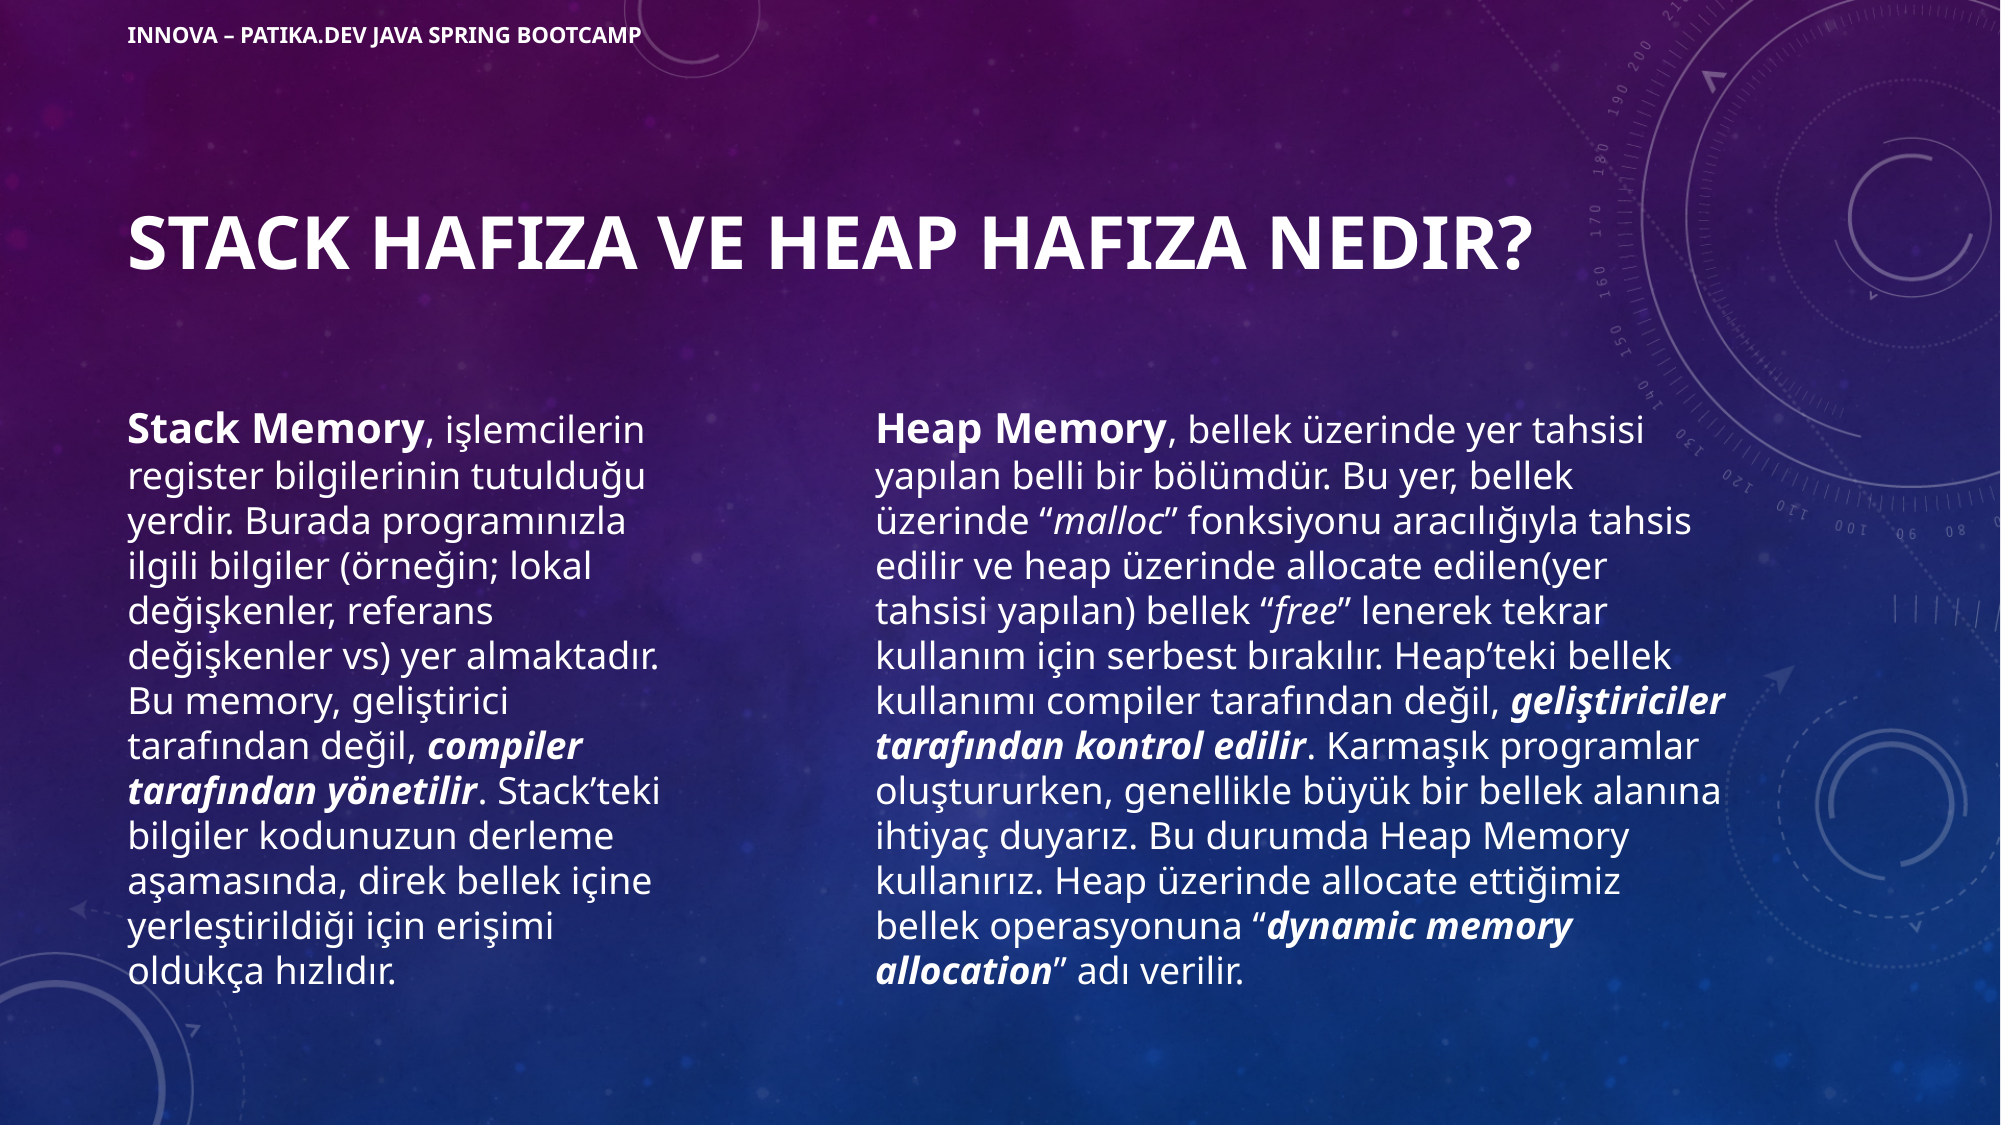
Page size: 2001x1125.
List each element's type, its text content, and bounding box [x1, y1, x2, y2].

picture [0, 0, 2001, 1125]
text_box Heap Memory, bellek üzerinde yer tahsisi yapılan belli bir bölümdür. Bu yer, bellek üzerinde “malloc” fonksiyonu aracılığıyla tahsis edilir ve heap üzerinde allocate edilen(yer tahsisi yapılan) bellek “free” lenerek tekrar kullanım için serbest bırakılır. Heap’teki bellek kullanımı compiler tarafından değil, geliştiriciler tarafından kontrol edilir. Karmaşık programlar oluştururken, genellikle büyük bir bellek alanına ihtiyaç duyarız. Bu durumda Heap Memory kullanırız. Heap üzerinde allocate ettiğimiz bellek operasyonuna “dynamic memory allocation” adı verilir. [860, 394, 1747, 1000]
text_box Stack Memory, işlemcilerin register bilgilerinin tutulduğu yerdir. Burada programınızla ilgili bilgiler (örneğin; lokal değişkenler, referans değişkenler vs) yer almaktadır. Bu memory, geliştirici tarafından değil, compiler tarafından yönetilir. Stack’teki bilgiler kodunuzun derleme aşamasında, direk bellek içine yerleştirildiği için erişimi oldukça hızlıdır. [112, 394, 709, 1000]
title Stack hafıza Ve heap hafıza nedir? [112, 99, 1650, 293]
text_box INNOVA – PATıKA.DEV JAVA SPRING BOOTCAMP [112, 12, 752, 131]
